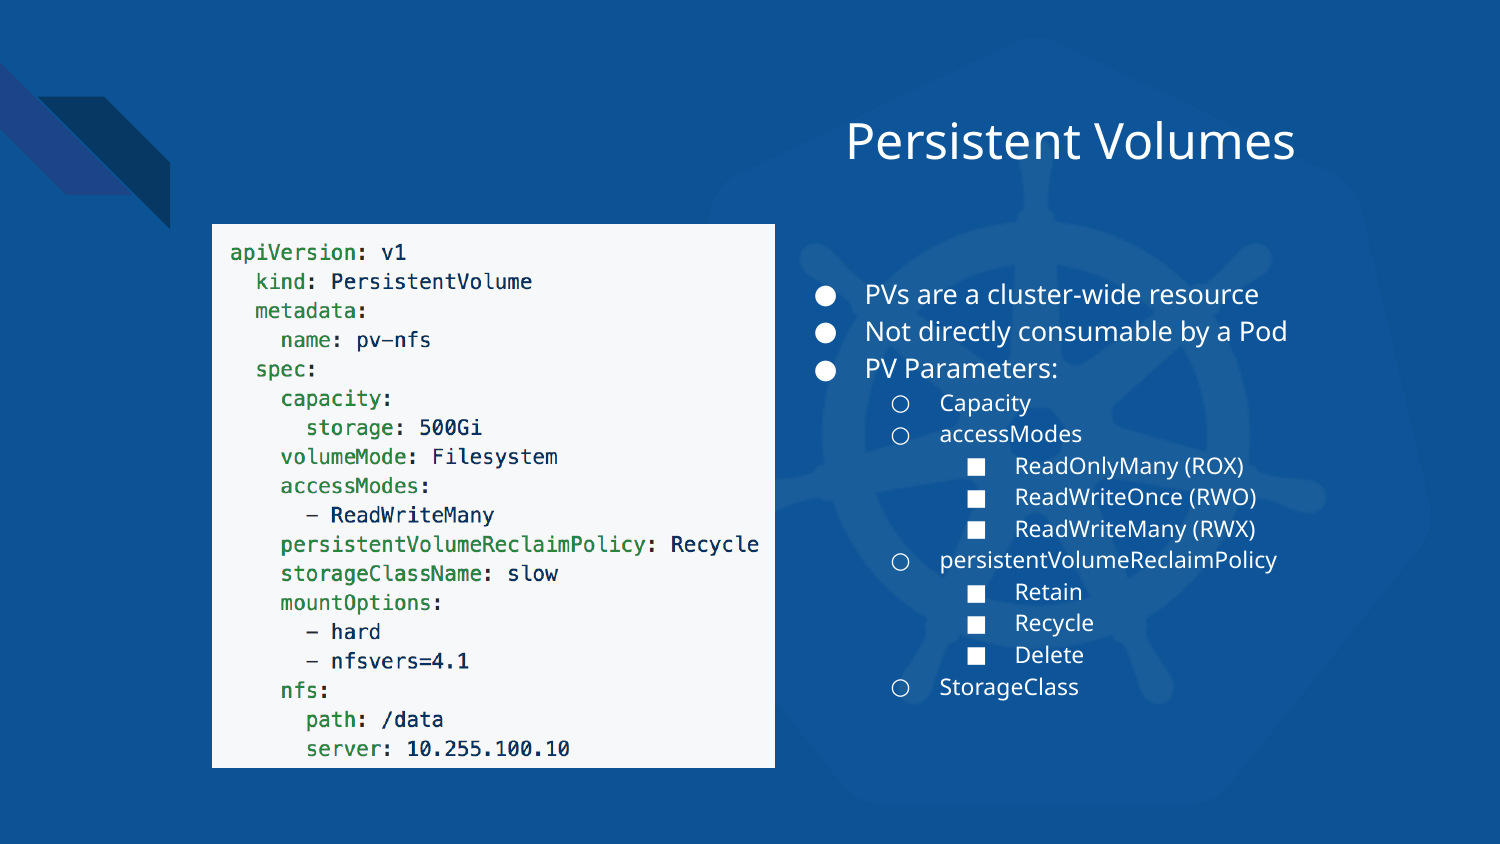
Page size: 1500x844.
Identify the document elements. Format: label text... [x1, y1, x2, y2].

list PVs are a cluster-wide resource Not directly consumable by a Pod PV Parameters: Capacity accessModes ReadOnlyMany (ROX) ReadWriteOnce (RWO) ReadWriteMany (RWX) persistentVolumeReclaimPolicy Retain Recycle Delete StorageClass [779, 257, 1368, 735]
title Persistent Volumes [774, 64, 1368, 215]
picture [212, 223, 775, 768]
